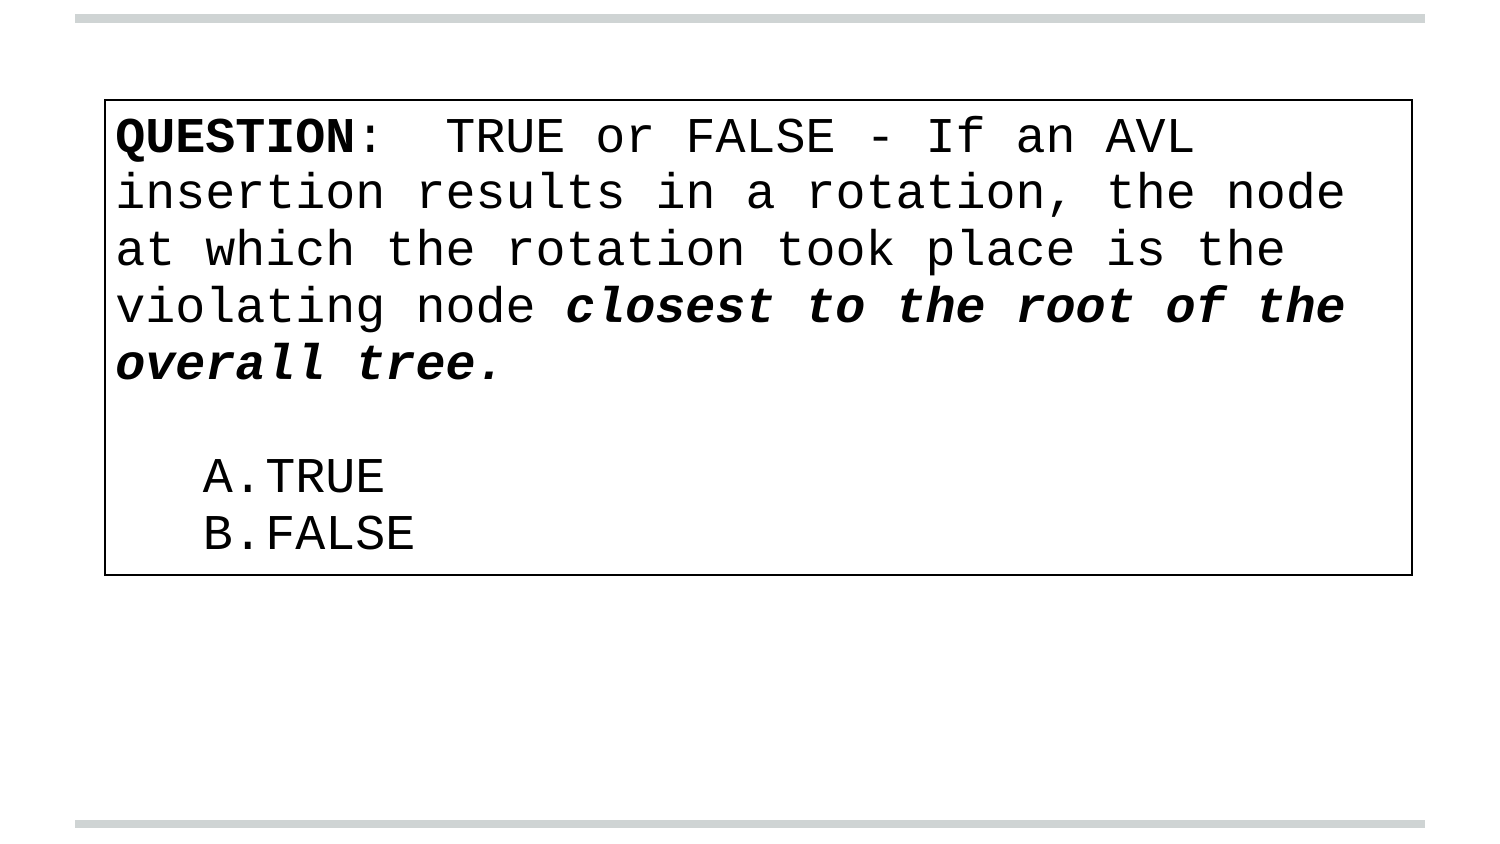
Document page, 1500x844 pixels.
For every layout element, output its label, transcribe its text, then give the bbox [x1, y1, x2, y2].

table_header QUESTION: TRUE or FALSE - If an AVL insertion results in a rotation, the node at which the rotation took place is the violating node closest to the root of the overall tree. TRUE FALSE [106, 101, 1411, 574]
